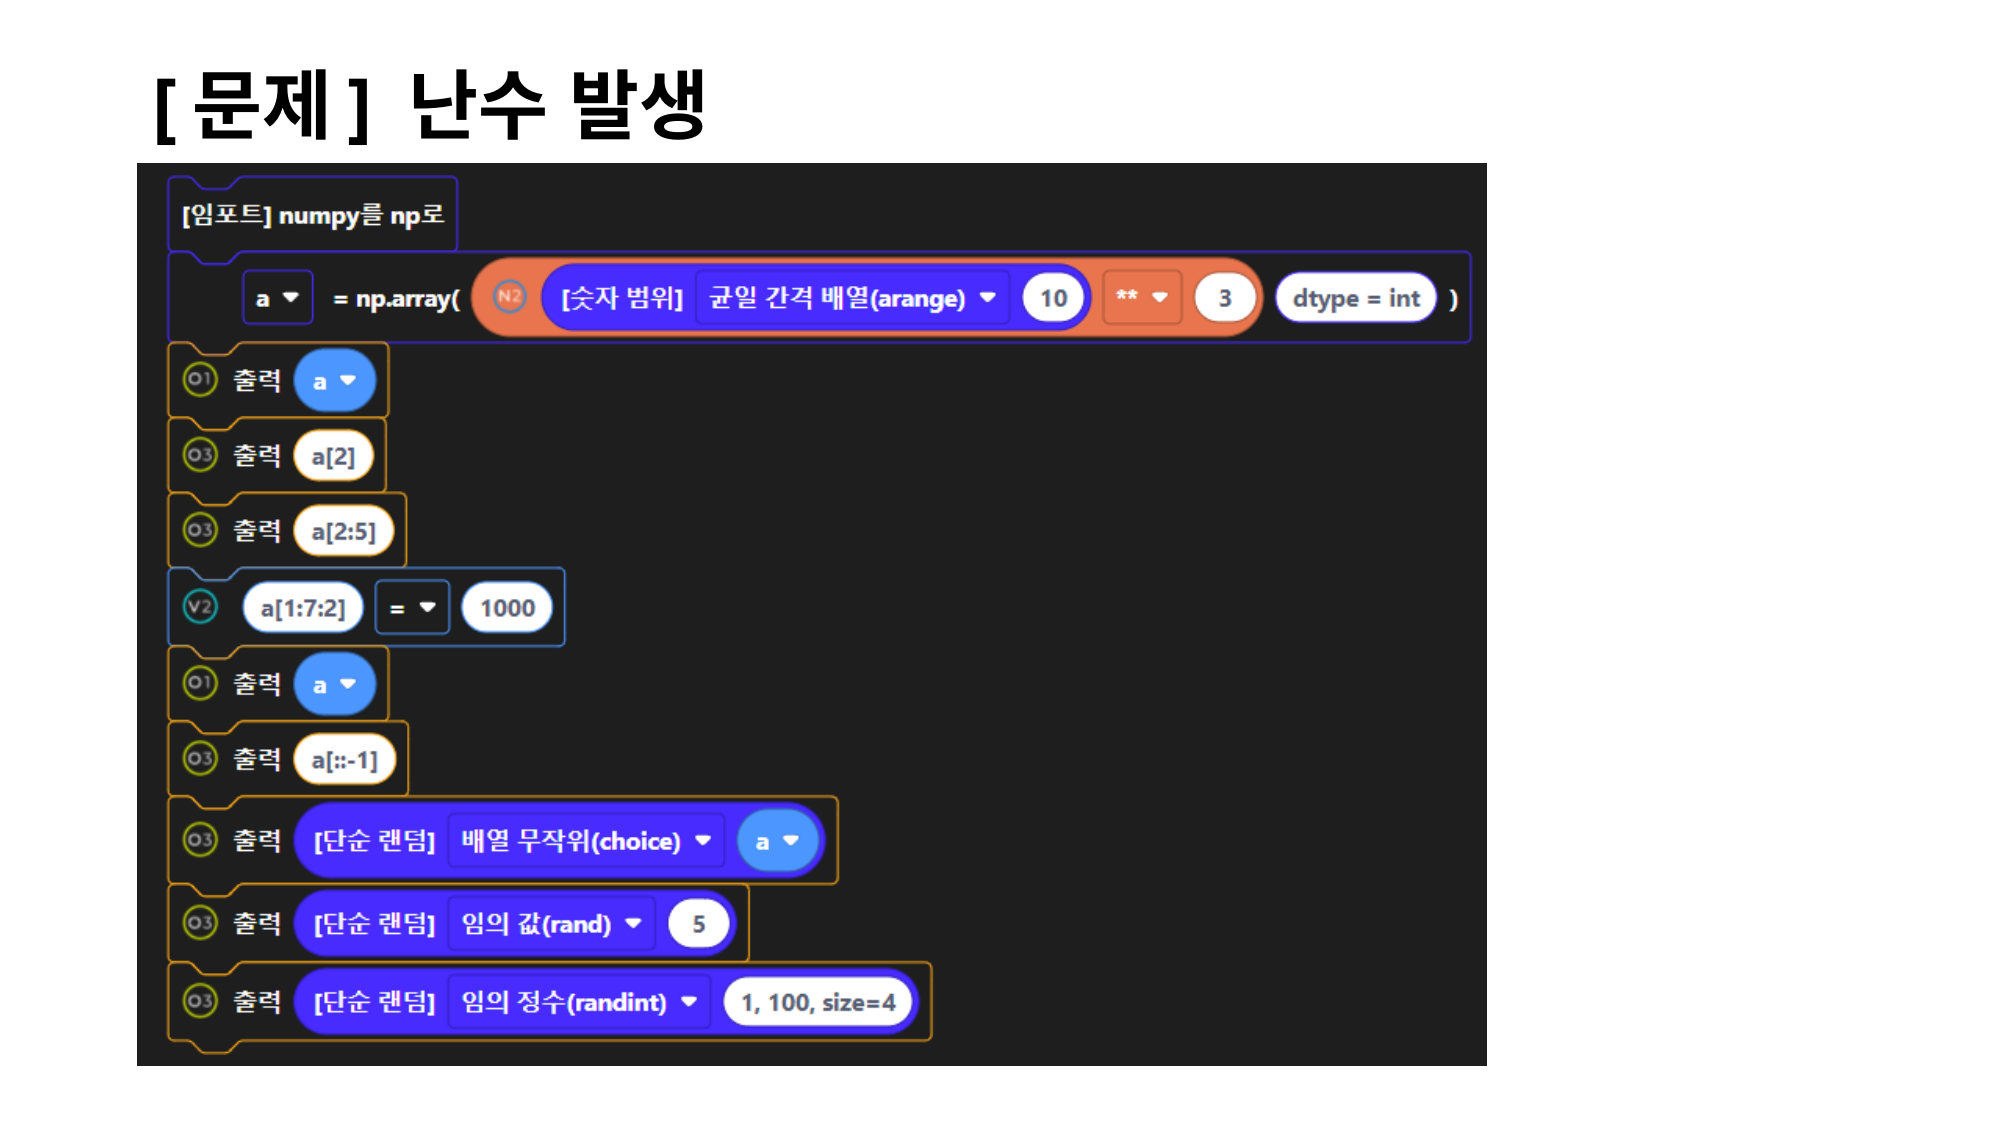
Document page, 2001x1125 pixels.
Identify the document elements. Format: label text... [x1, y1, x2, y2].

picture [137, 163, 1487, 1066]
title [문제] 난수 발생 [137, 59, 1863, 158]
